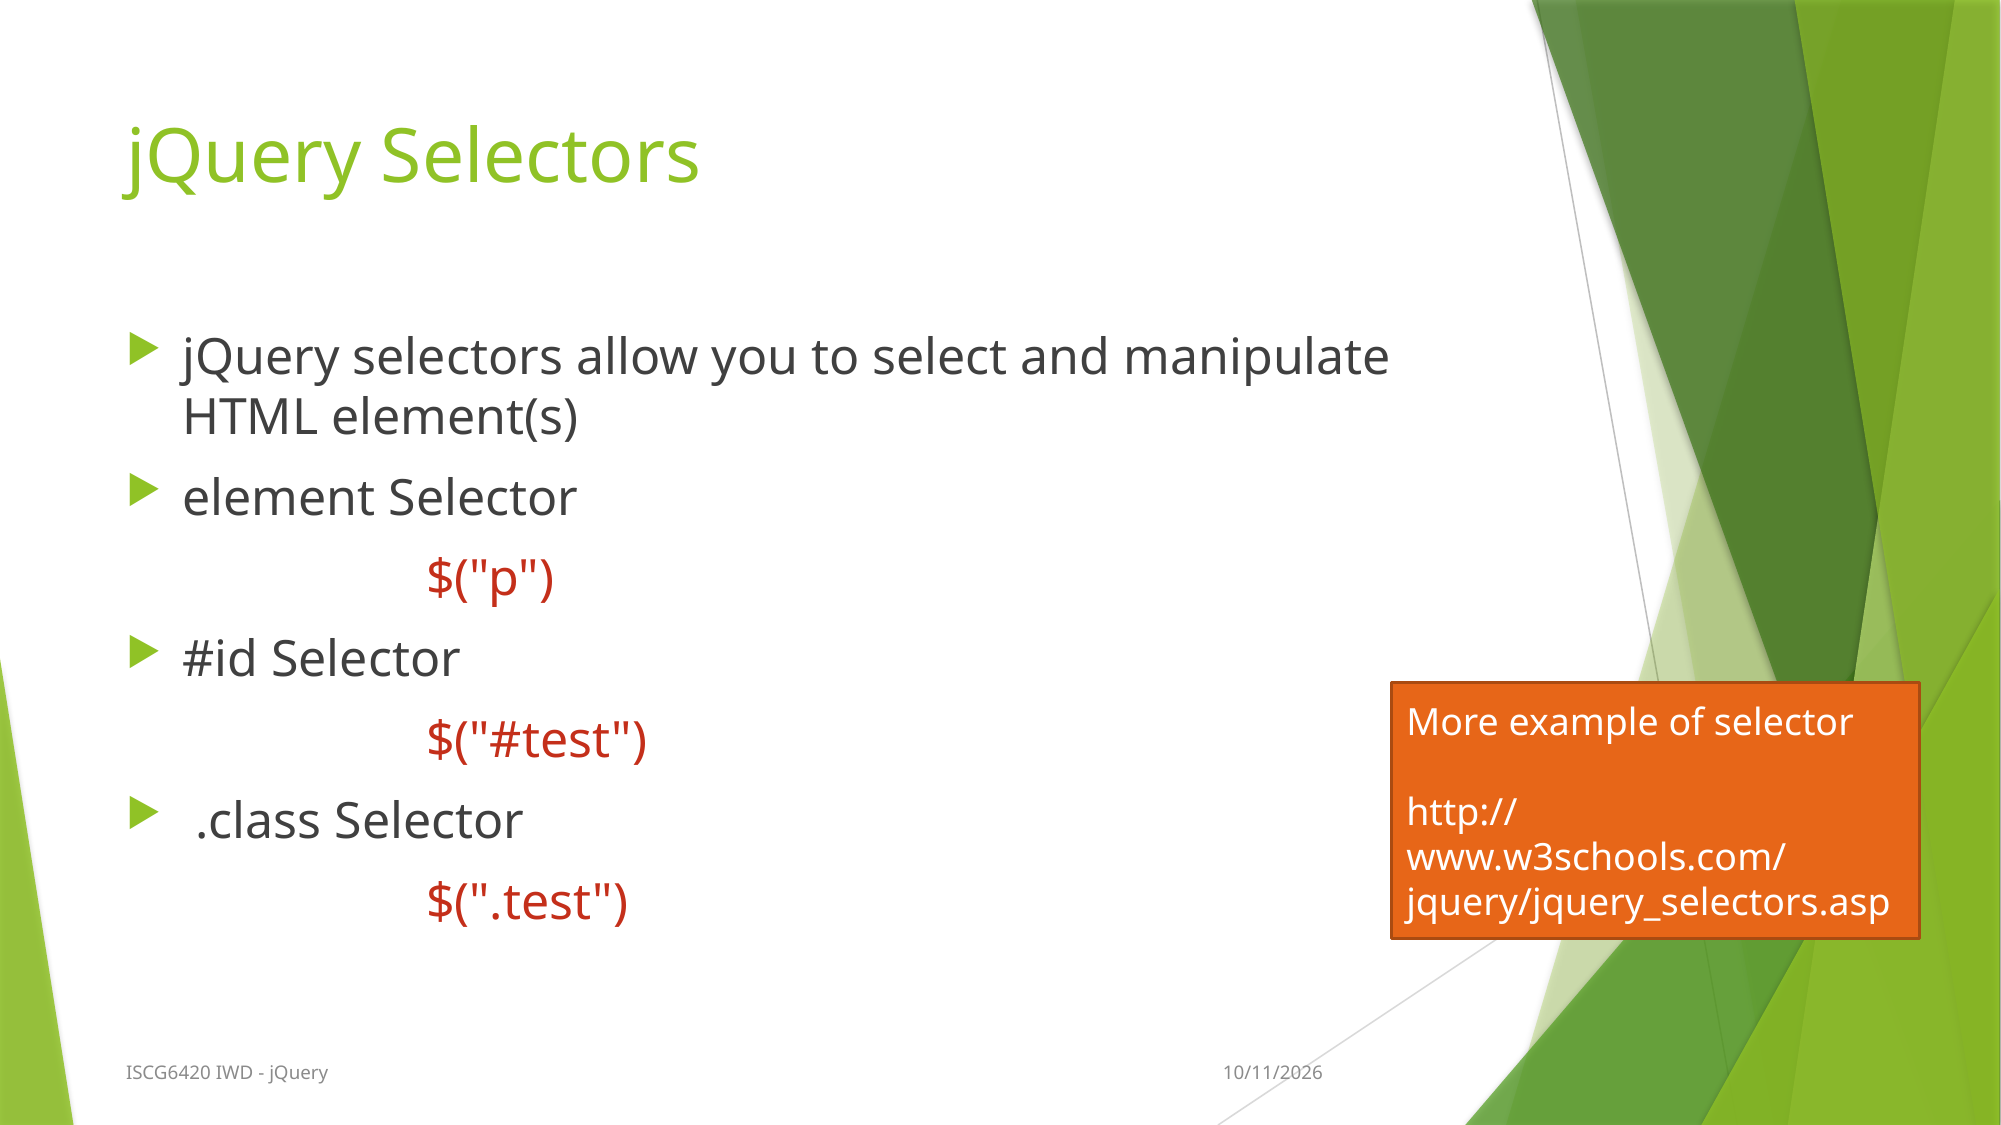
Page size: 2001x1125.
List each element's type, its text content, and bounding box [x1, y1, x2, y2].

list jQuery selectors allow you to select and manipulate HTML element(s) element Selector $("p") #id Selector $("#test") .class Selector $(".test") [111, 316, 1509, 1015]
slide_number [1188, 1043, 1338, 1104]
footer ISCG6420 IWD - jQuery [111, 1043, 1145, 1104]
title jQuery Selectors [111, 99, 1522, 317]
text_box More example of selector http://www.w3schools.com/jquery/jquery_selectors.asp [1390, 681, 1921, 940]
